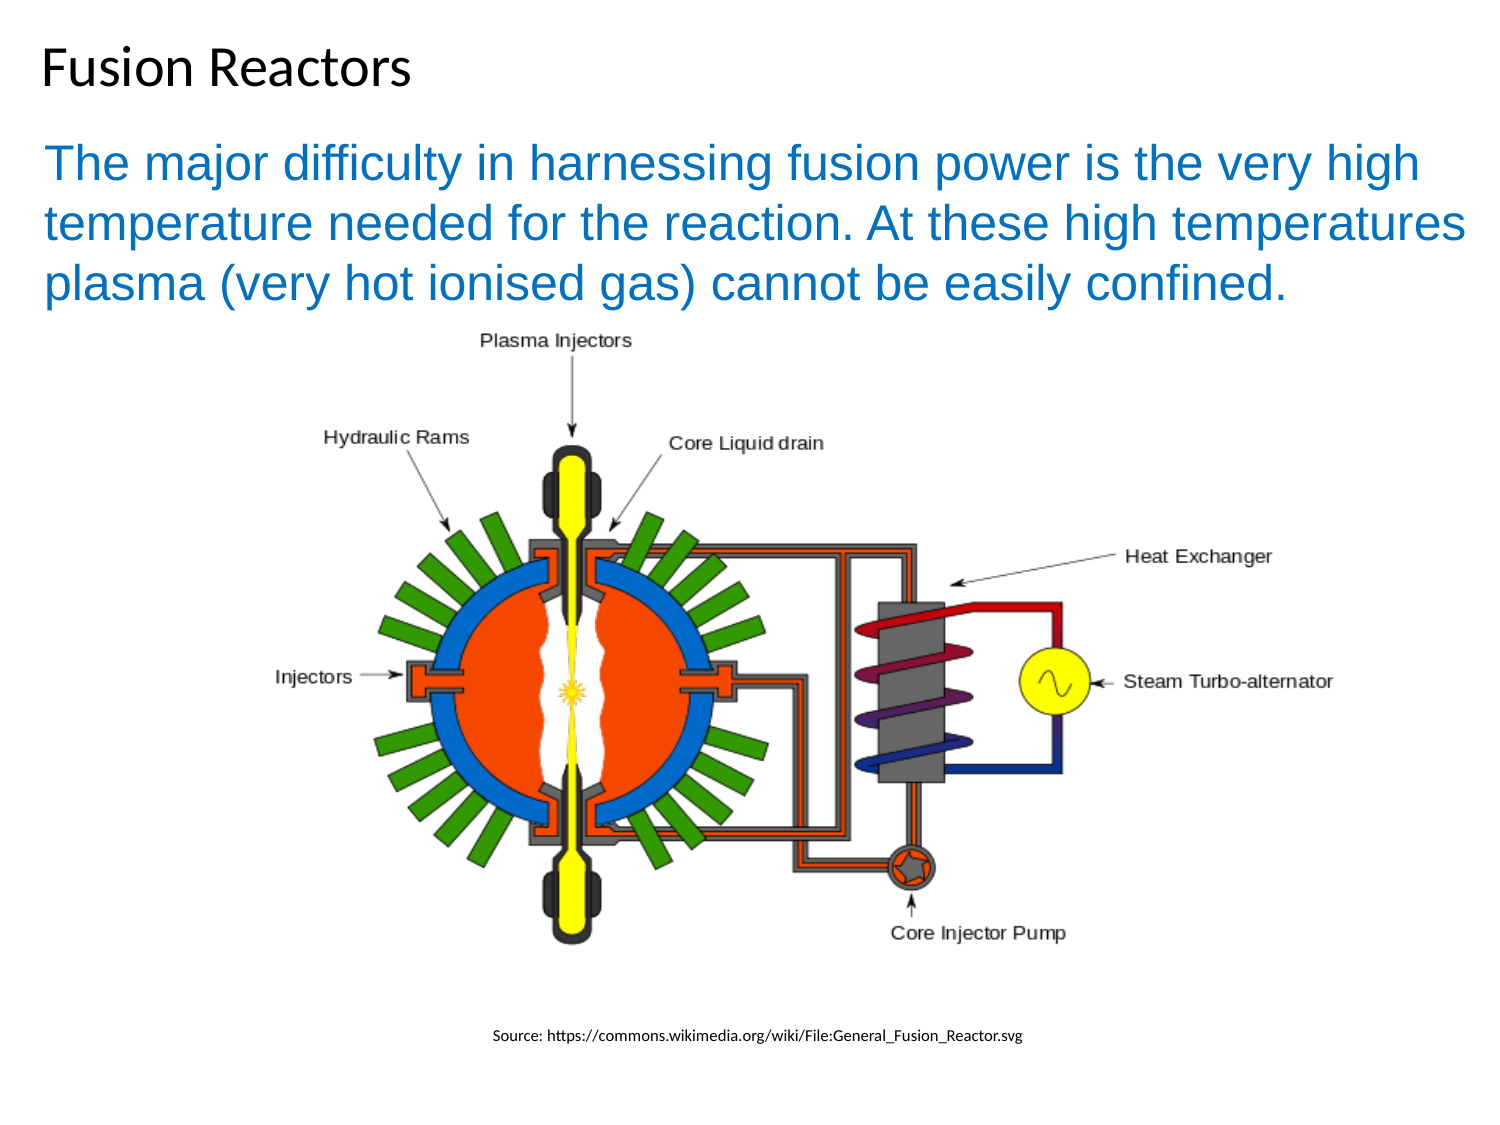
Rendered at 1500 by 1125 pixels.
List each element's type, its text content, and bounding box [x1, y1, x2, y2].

text_box Source: https://commons.wikimedia.org/wiki/File:General_Fusion_Reactor.svg [478, 1017, 1500, 1052]
text_box The major difficulty in harnessing fusion power is the very high temperature needed for the reaction. At these high temperatures plasma (very hot ionised gas) cannot be easily confined. [29, 123, 1500, 318]
picture [182, 243, 1434, 1036]
title Fusion Reactors [26, 34, 894, 92]
